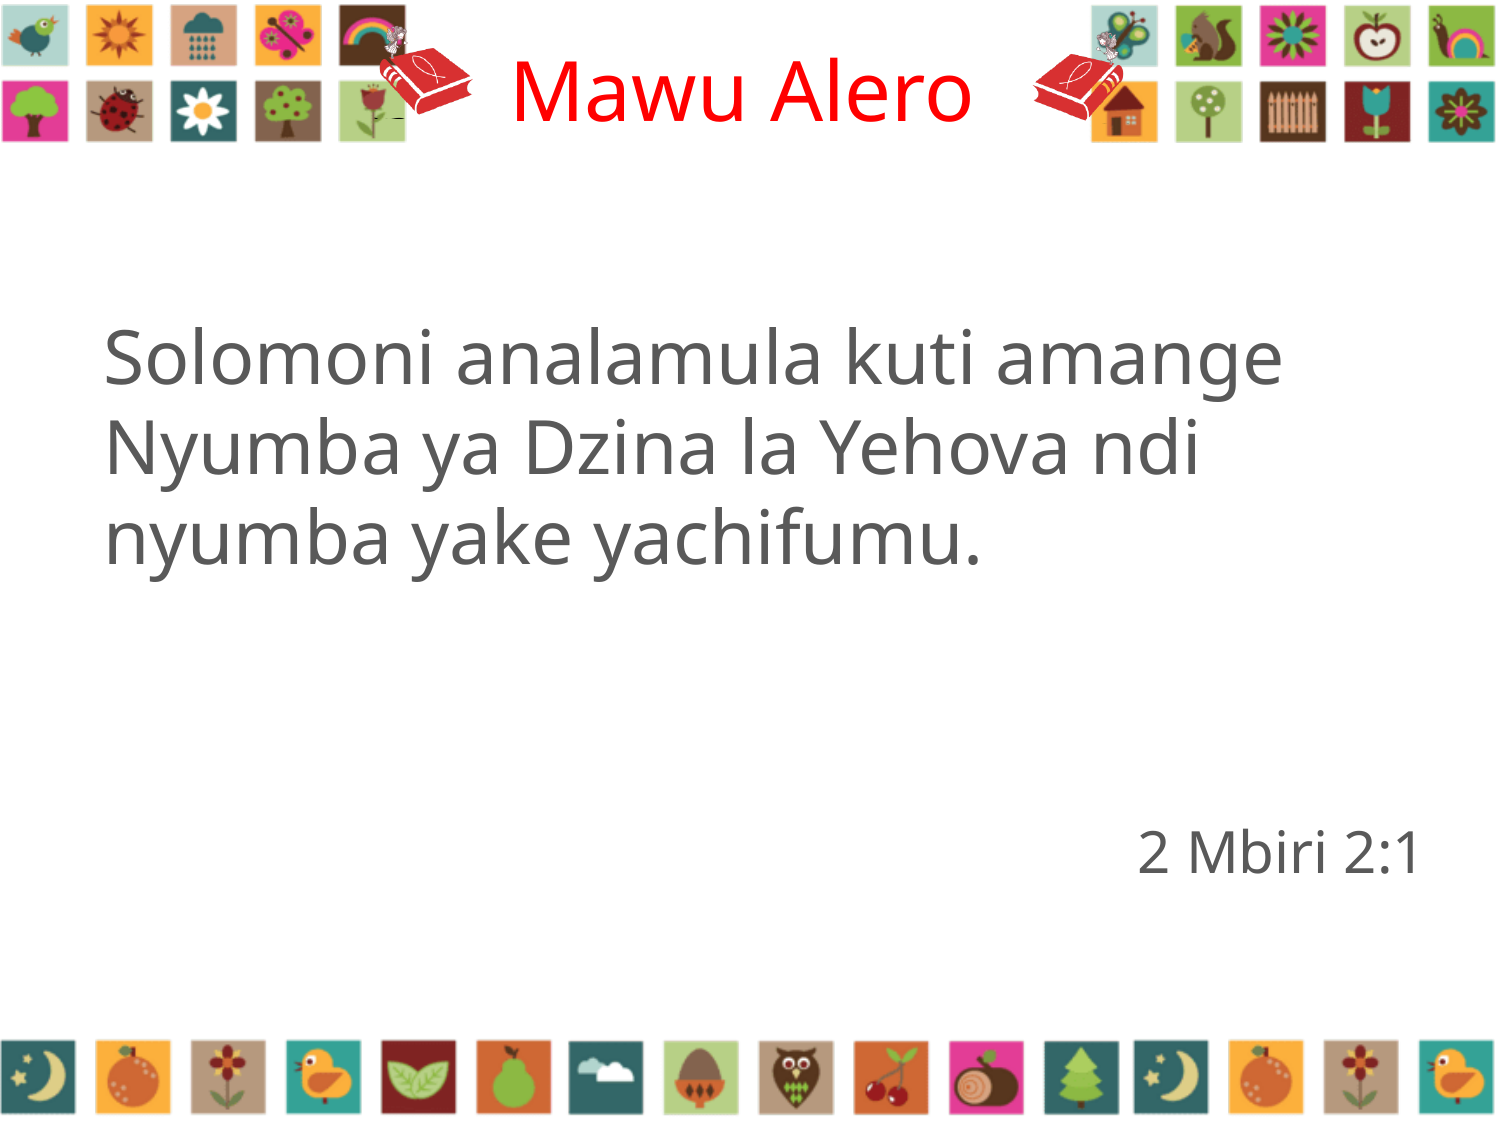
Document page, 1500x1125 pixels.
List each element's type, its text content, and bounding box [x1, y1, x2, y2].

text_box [0, 1028, 1500, 1118]
text_box Mawu Alero [425, 31, 1075, 146]
picture [0, 3, 505, 150]
text_box Solomoni analamula kuti amange Nyumba ya Dzina la Yehova ndi nyumba yake yachifumu. [88, 302, 1436, 588]
text_box 2 Mbiri 2:1 [808, 807, 1441, 893]
picture [1001, 3, 1500, 150]
